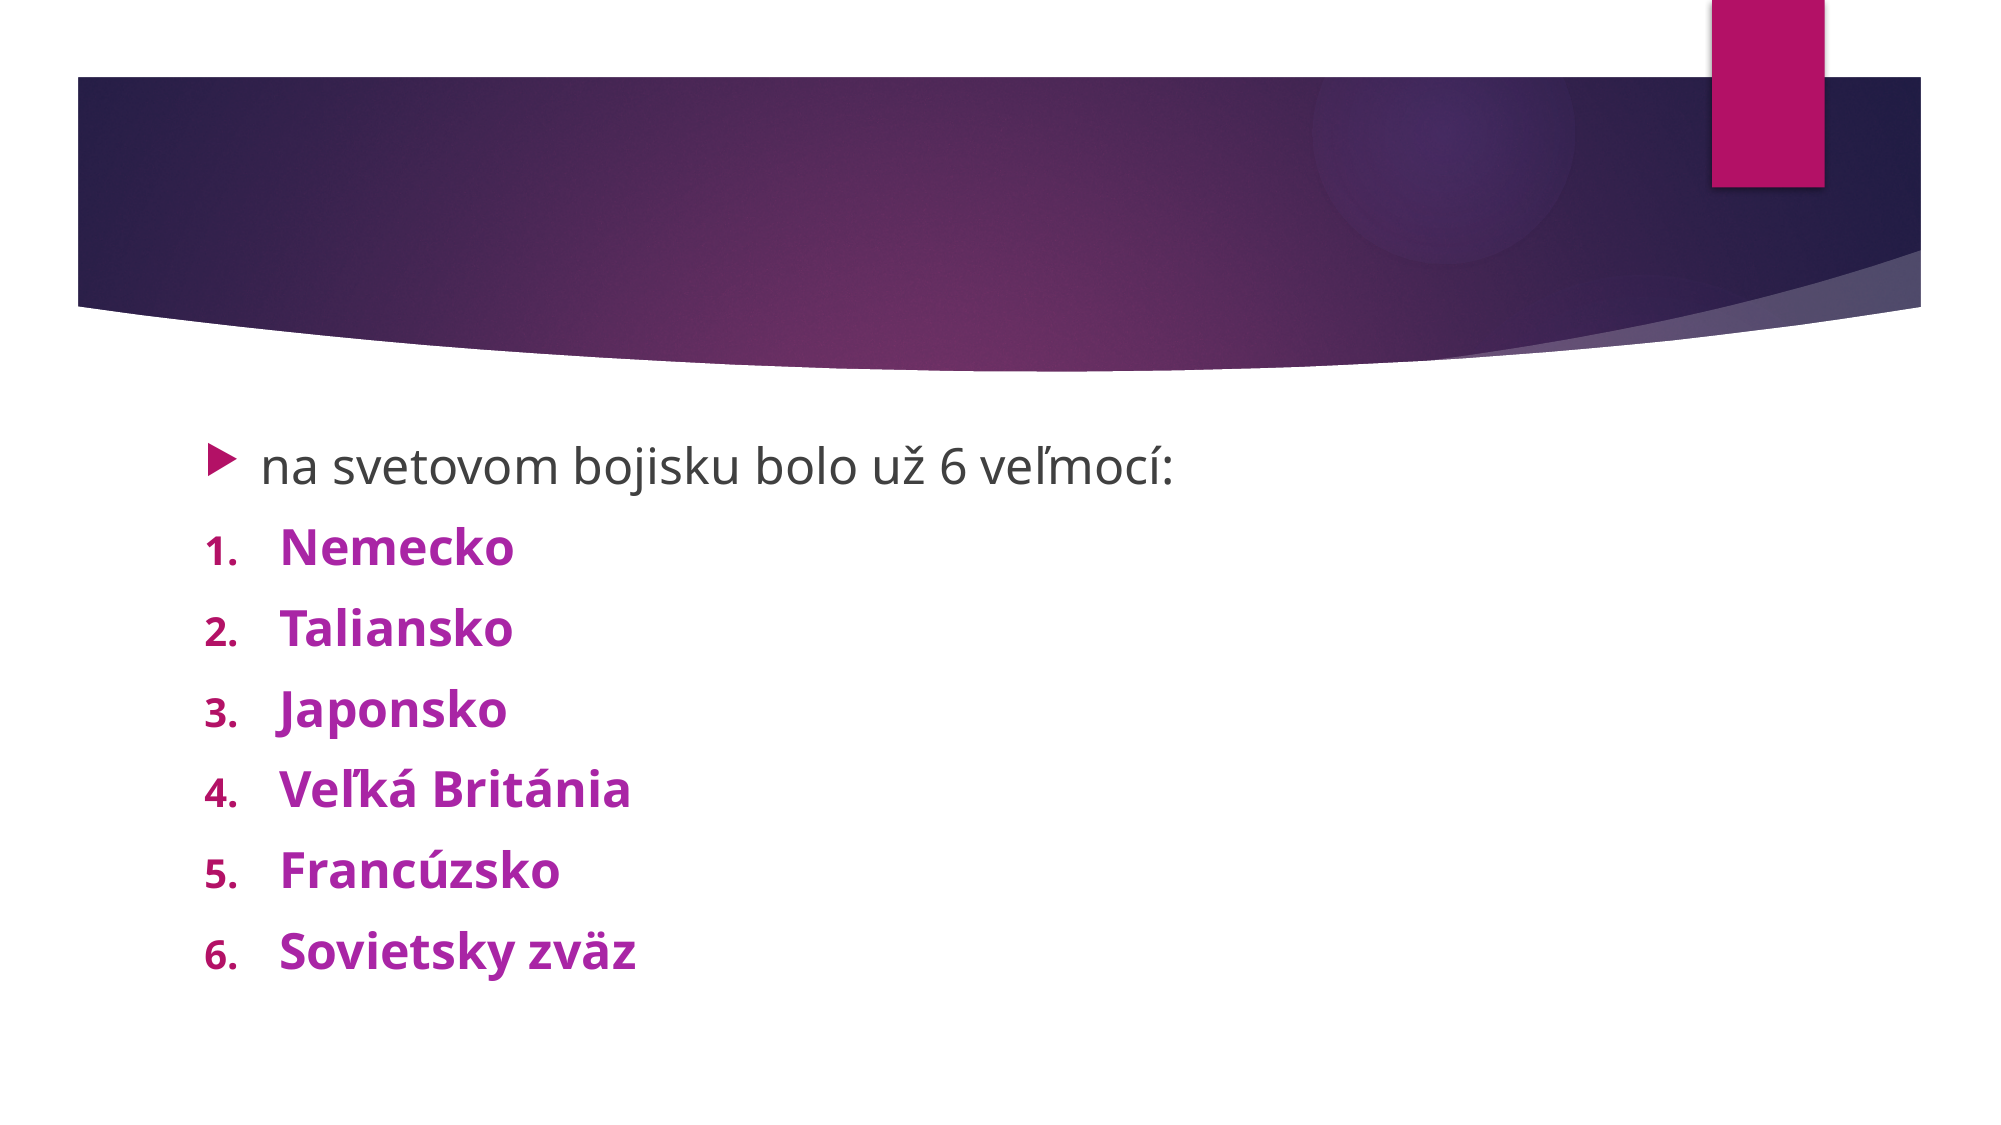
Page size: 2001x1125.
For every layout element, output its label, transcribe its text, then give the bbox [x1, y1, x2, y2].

list na svetovom bojisku bolo už 6 veľmocí: Nemecko Taliansko Japonsko Veľká Británia Francúzsko Sovietsky zväz [189, 427, 1638, 988]
